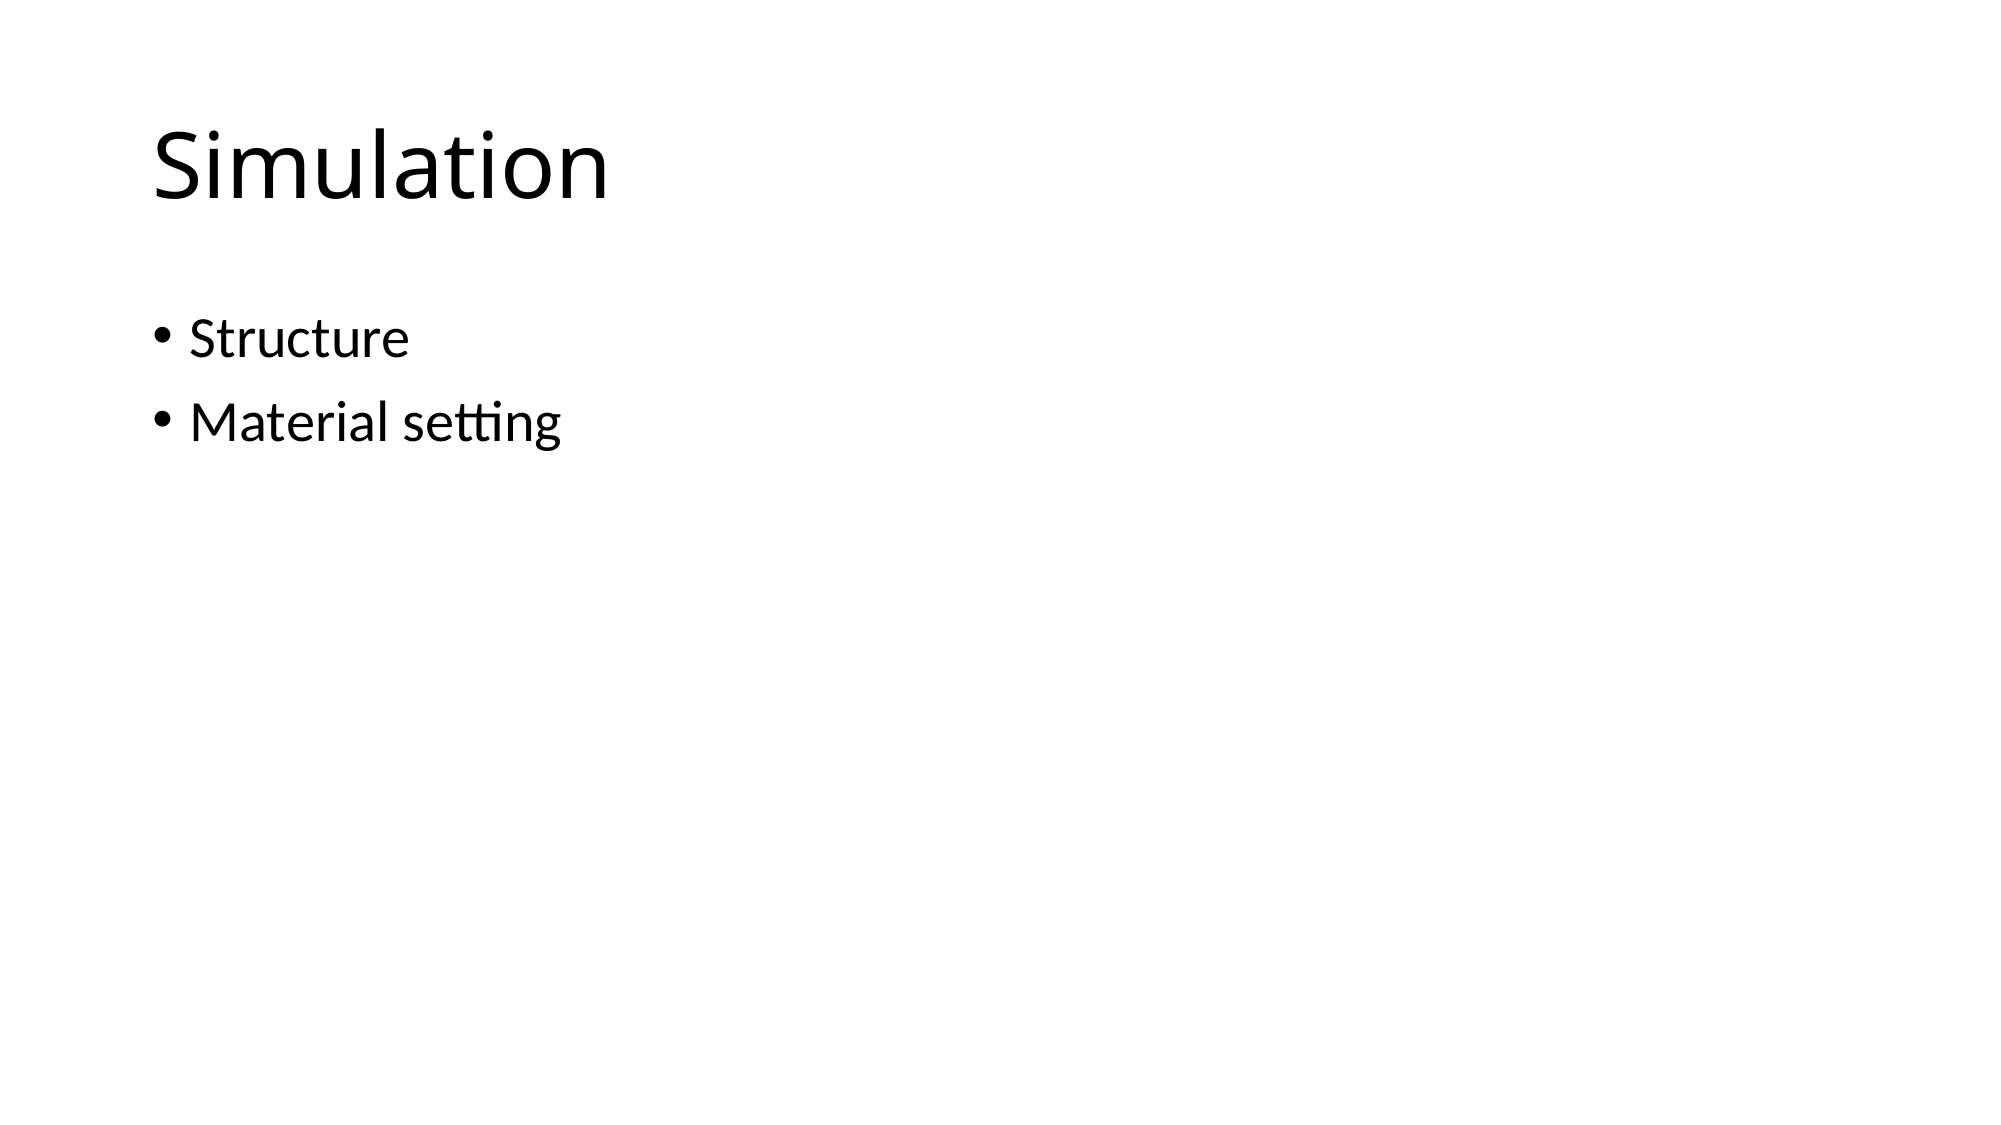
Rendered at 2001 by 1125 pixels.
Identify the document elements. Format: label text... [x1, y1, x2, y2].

title Simulation [137, 59, 1863, 278]
list Structure Material setting [137, 299, 1863, 1014]
